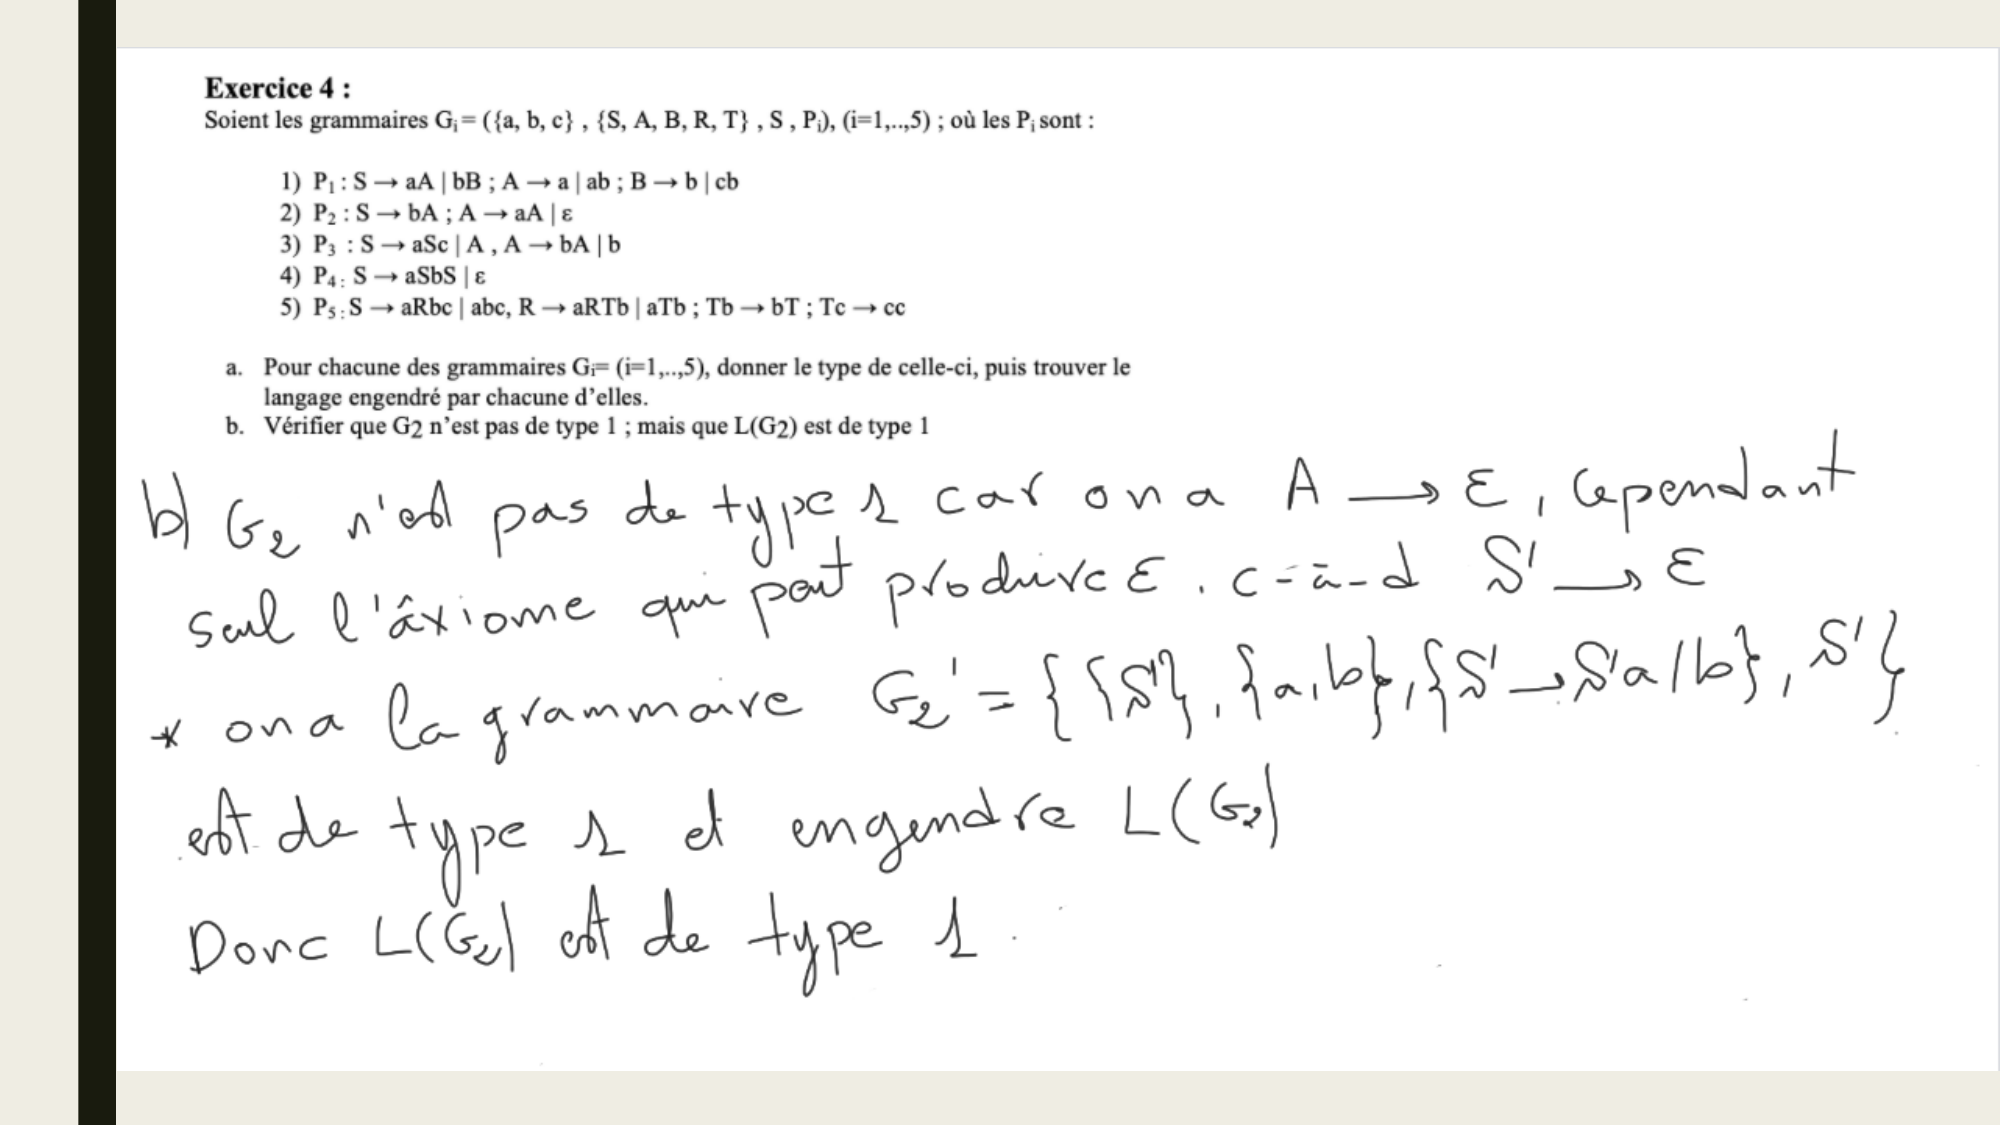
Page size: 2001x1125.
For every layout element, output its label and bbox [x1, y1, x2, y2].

picture [116, 47, 2000, 1072]
